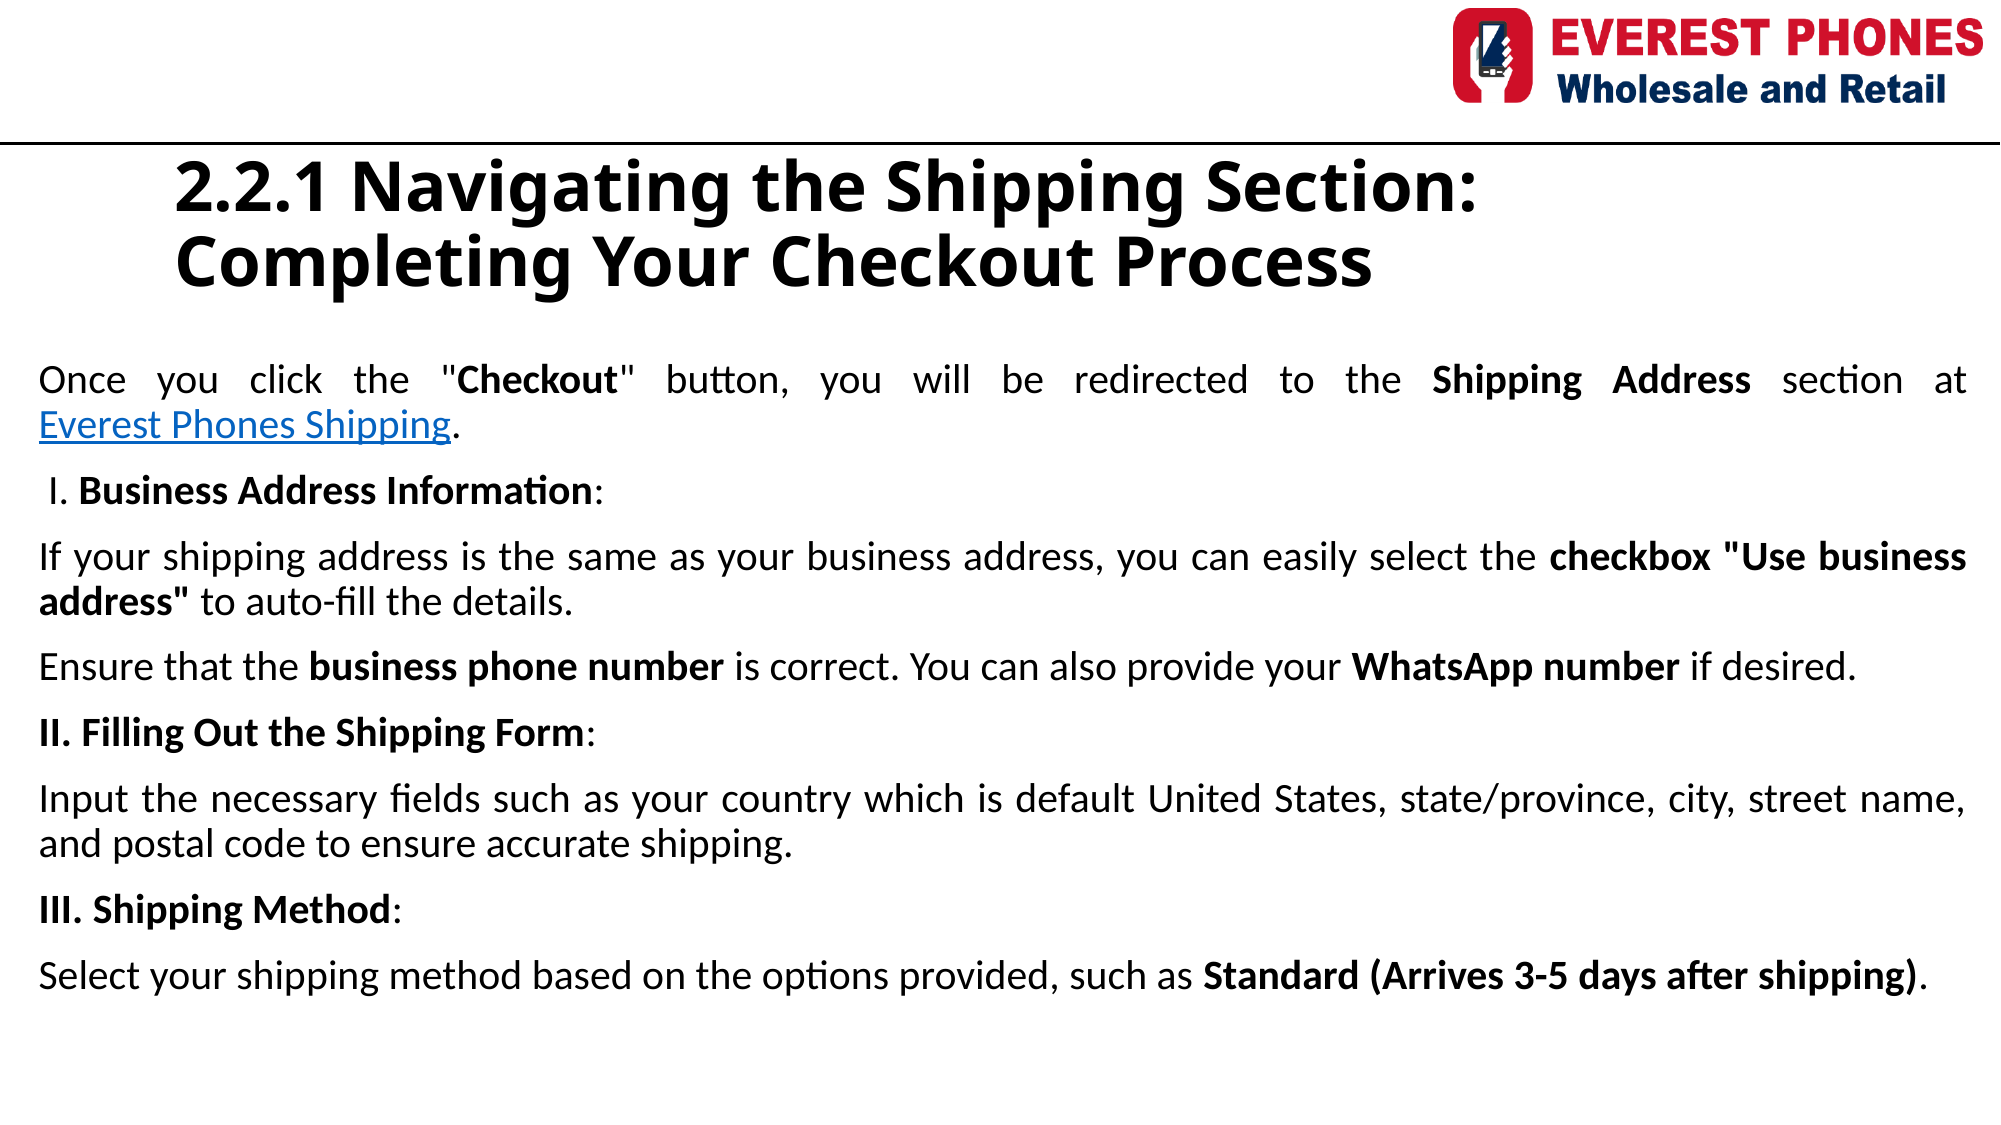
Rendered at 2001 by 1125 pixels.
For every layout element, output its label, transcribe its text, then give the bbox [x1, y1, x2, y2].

picture [1453, 8, 1983, 103]
subtitle Once you click the "Checkout" button, you will be redirected to the Shipping Address section at Everest Phones Shipping. I. Business Address Information: If your shipping address is the same as your business address, you can easily select the checkbox "Use business address" to auto-fill the details. Ensure that the business phone number is correct. You can also provide your WhatsApp number if desired. II. Filling Out the Shipping Form: Input the necessary fields such as your country which is default United States, state/province, city, street name, and postal code to ensure accurate shipping. III. Shipping Method: Select your shipping method based on the options provided, such as Standard (Arrives 3-5 days after shipping). [23, 349, 1983, 1102]
title 2.2.1 Navigating the Shipping Section: Completing Your Checkout Process [159, 145, 1841, 309]
